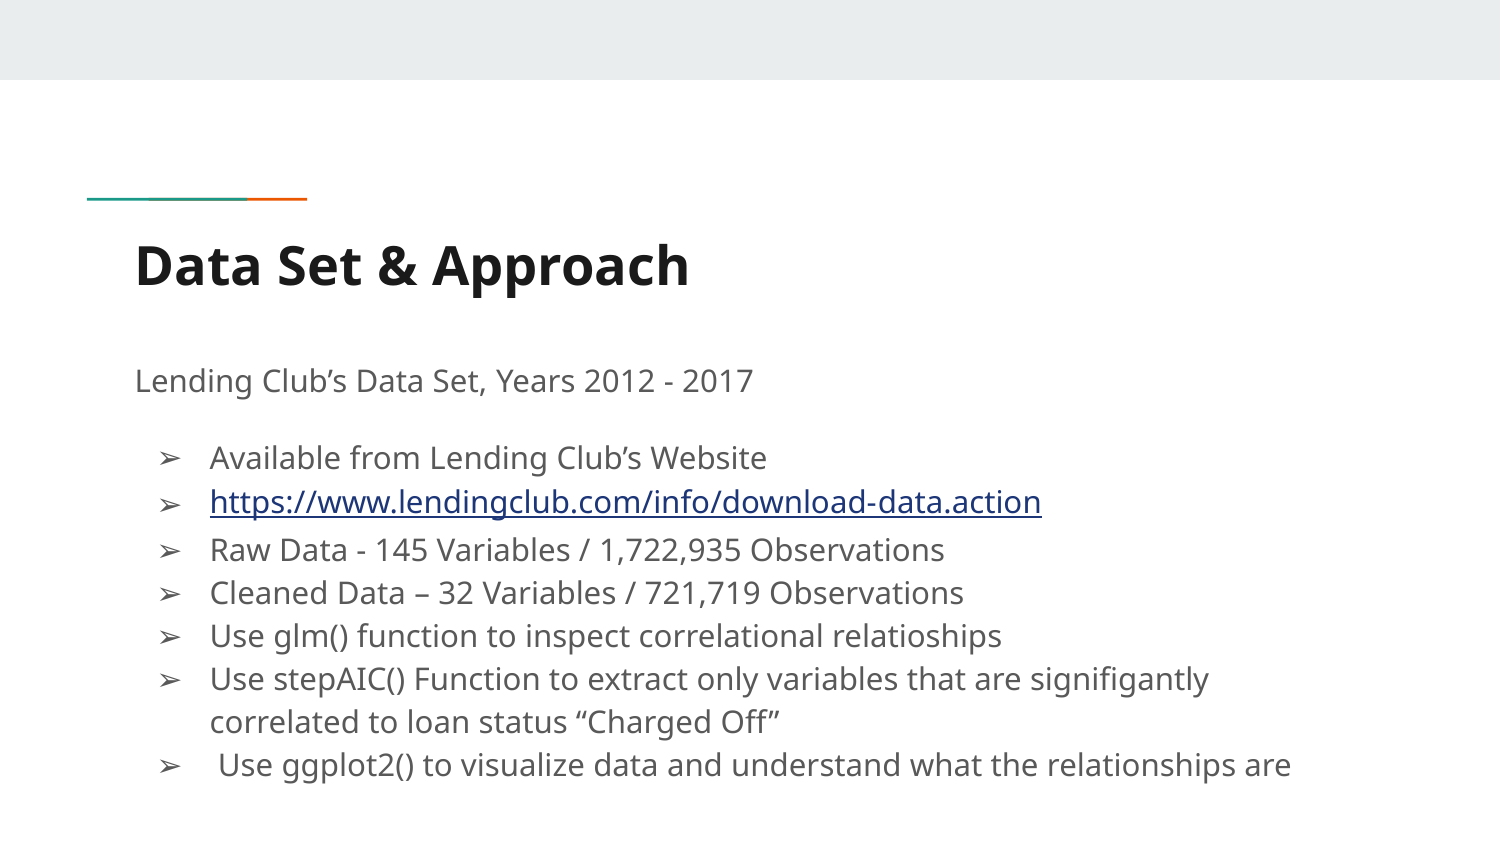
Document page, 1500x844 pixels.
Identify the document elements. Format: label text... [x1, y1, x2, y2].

title Data Set & Approach [119, 216, 1381, 305]
list Lending Club’s Data Set, Years 2012 - 2017 Available from Lending Club’s Website https://www.lendingclub.com/info/download-data.action Raw Data - 145 Variables / 1,722,935 Observations Cleaned Data – 32 Variables / 721,719 Observations Use glm() function to inspect correlational relatioships Use stepAIC() Function to extract only variables that are signifigantly correlated to loan status “Charged Off” Use ggplot2() to visualize data and understand what the relationships are [119, 341, 1381, 800]
